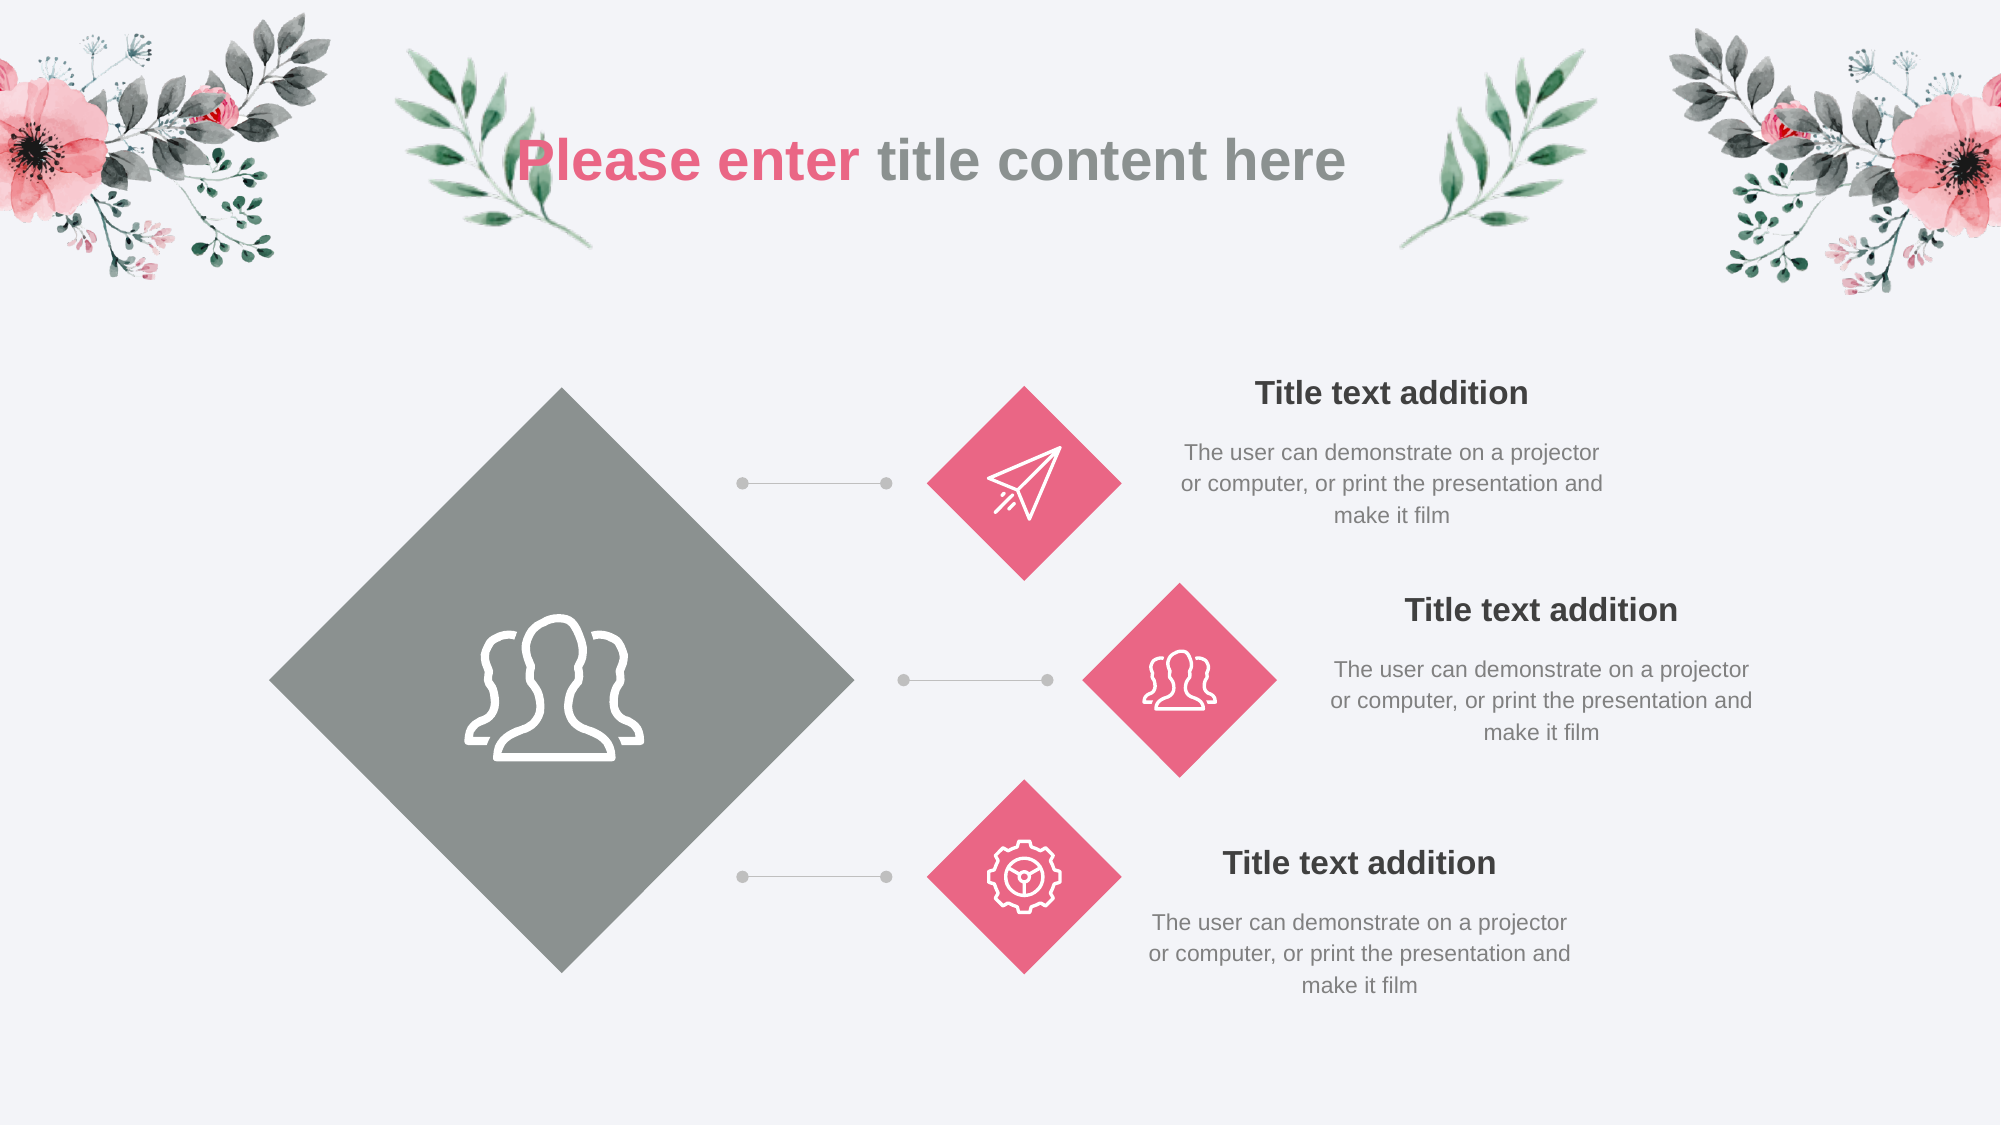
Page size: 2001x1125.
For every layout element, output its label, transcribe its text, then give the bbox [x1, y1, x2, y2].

text_box [986, 446, 1062, 521]
text_box [1142, 656, 1165, 704]
text_box [1194, 656, 1217, 704]
text_box [987, 839, 1062, 915]
text_box [493, 614, 616, 762]
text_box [1311, 580, 1772, 711]
text_box [1154, 649, 1206, 711]
text_box [925, 778, 1124, 976]
text_box [267, 385, 856, 975]
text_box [1162, 363, 1622, 494]
text_box [590, 630, 645, 746]
picture [0, 0, 612, 280]
picture [1380, 7, 2001, 295]
text_box Please enter title content here [612, 115, 1362, 200]
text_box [1129, 833, 1590, 964]
text_box [1080, 581, 1279, 780]
text_box [925, 384, 1124, 583]
text_box [464, 630, 518, 746]
